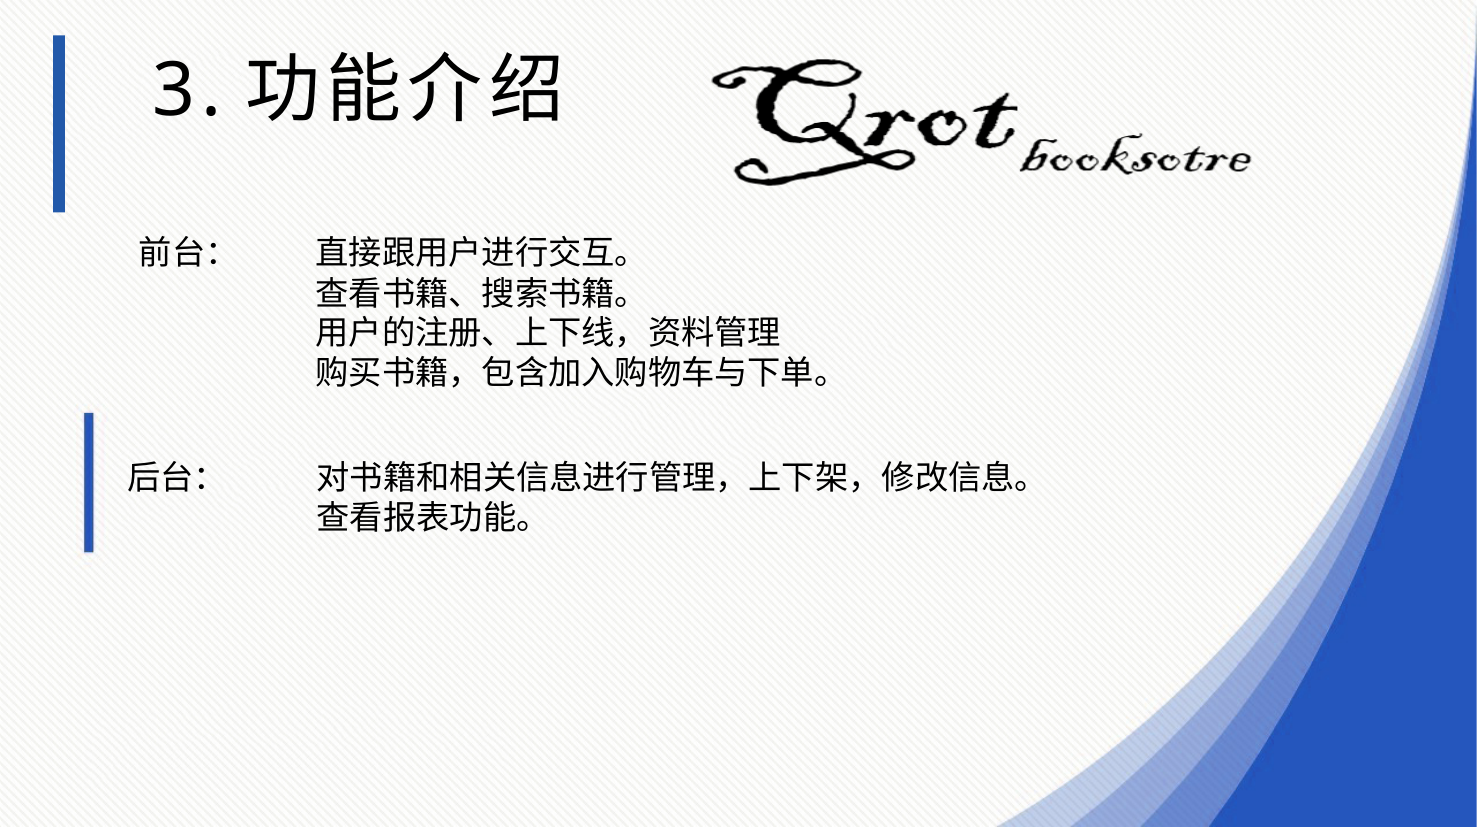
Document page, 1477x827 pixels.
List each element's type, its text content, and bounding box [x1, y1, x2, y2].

picture [0, 0, 1477, 827]
text_box [51, 33, 67, 215]
text_box 3.功能介绍 [141, 35, 576, 137]
text_box 后台： [112, 448, 242, 504]
text_box 前台： [124, 224, 254, 279]
text_box 对书籍和相关信息进行管理，上下架，修改信息。 查看报表功能。 [302, 448, 1064, 544]
text_box 直接跟用户进行交互。 查看书籍、搜索书籍。 用户的注册、上下线，资料管理 购买书籍，包含加入购物车与下单。 [301, 224, 952, 399]
